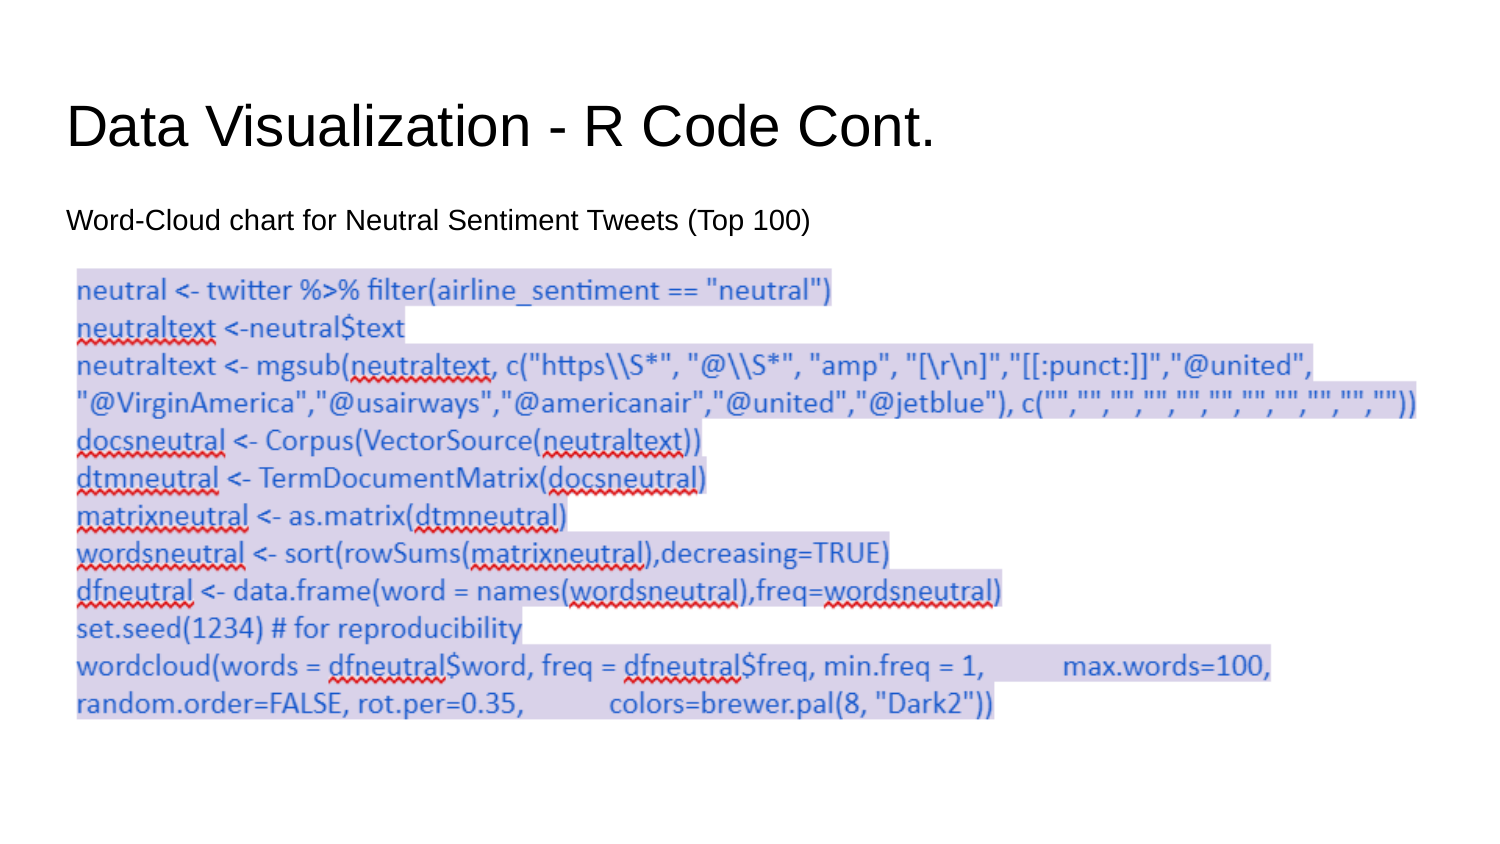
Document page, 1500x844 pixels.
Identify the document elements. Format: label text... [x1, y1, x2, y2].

title Data Visualization - R Code Cont. [51, 72, 1449, 167]
picture [73, 264, 1426, 729]
text_box Word-Cloud chart for Neutral Sentiment Tweets (Top 100) [51, 186, 1050, 246]
